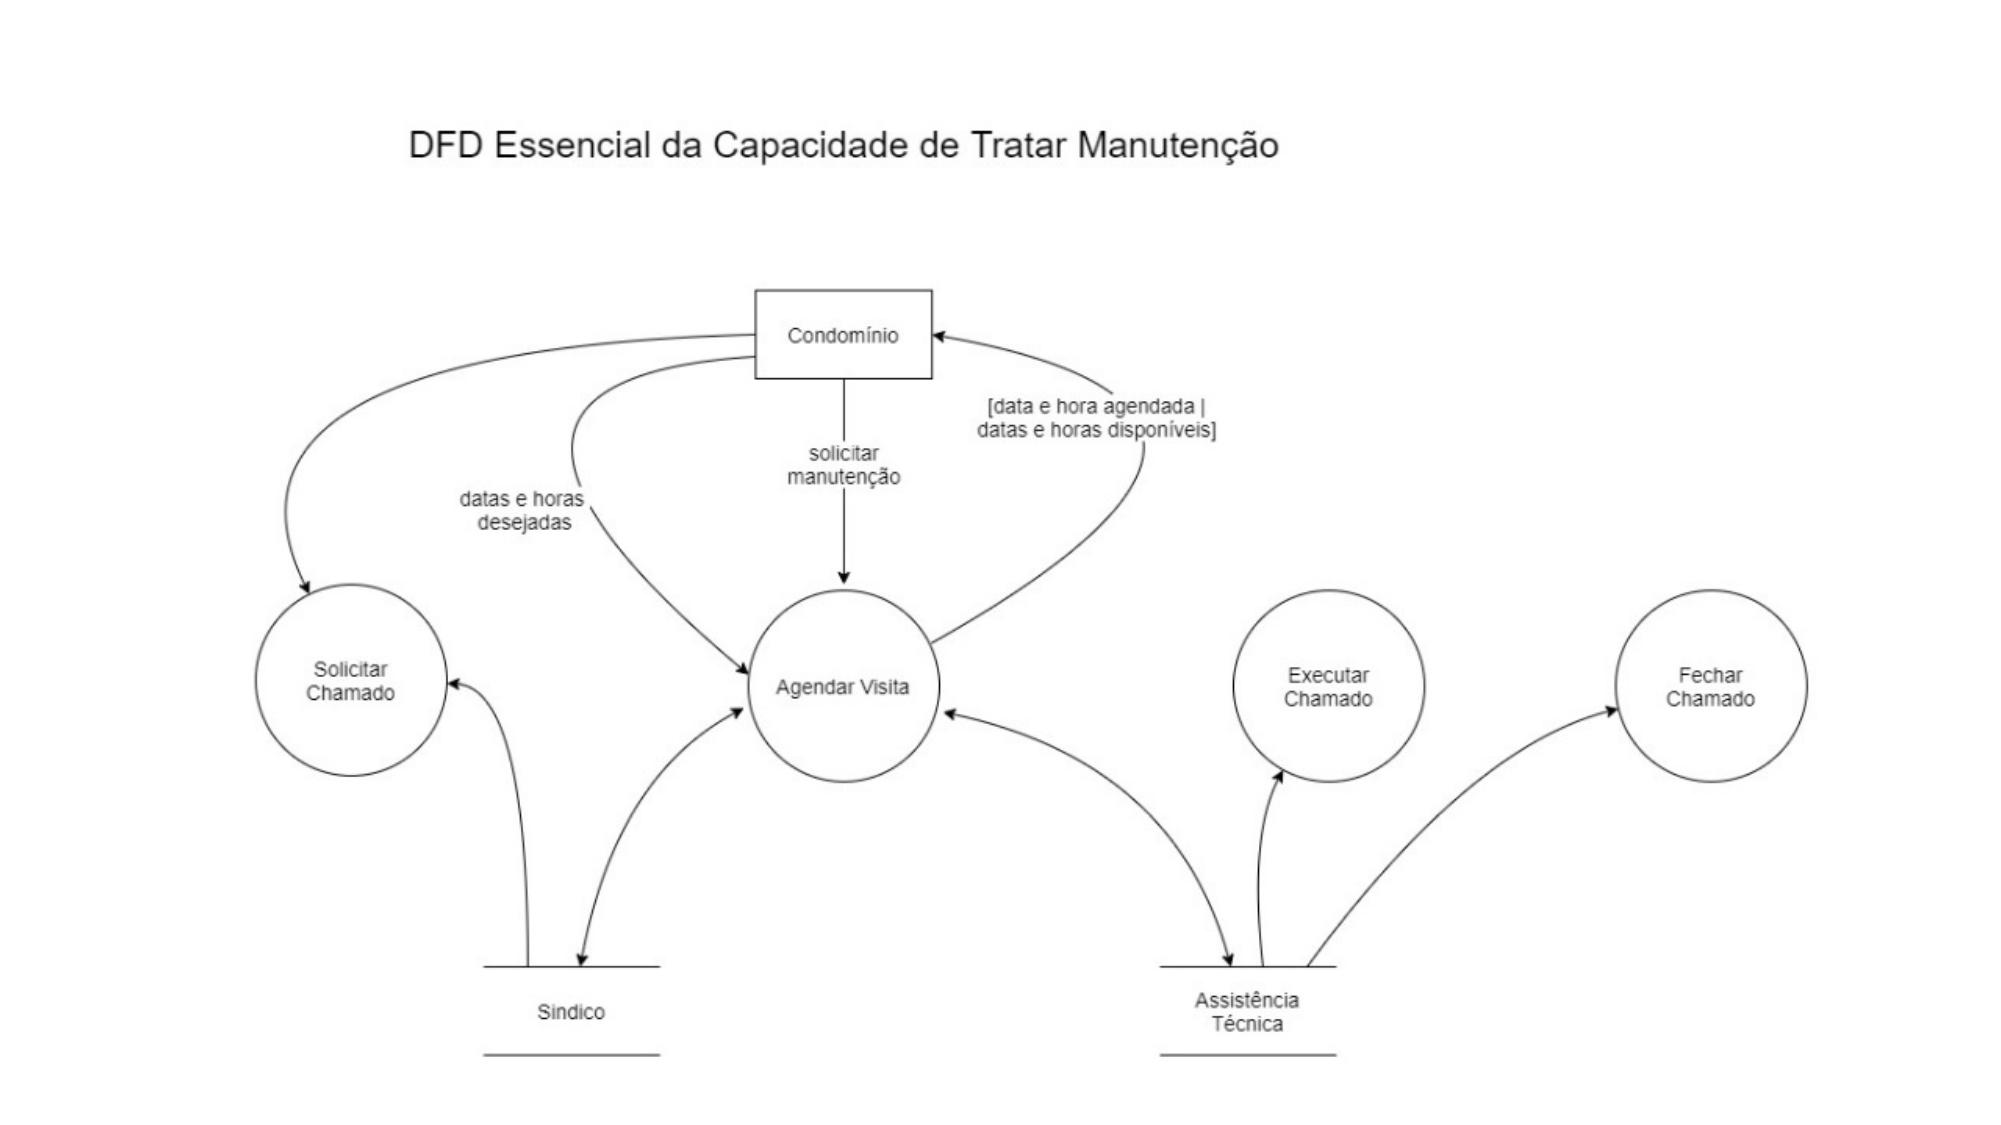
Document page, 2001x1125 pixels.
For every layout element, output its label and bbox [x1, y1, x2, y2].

picture [79, 31, 1921, 1093]
